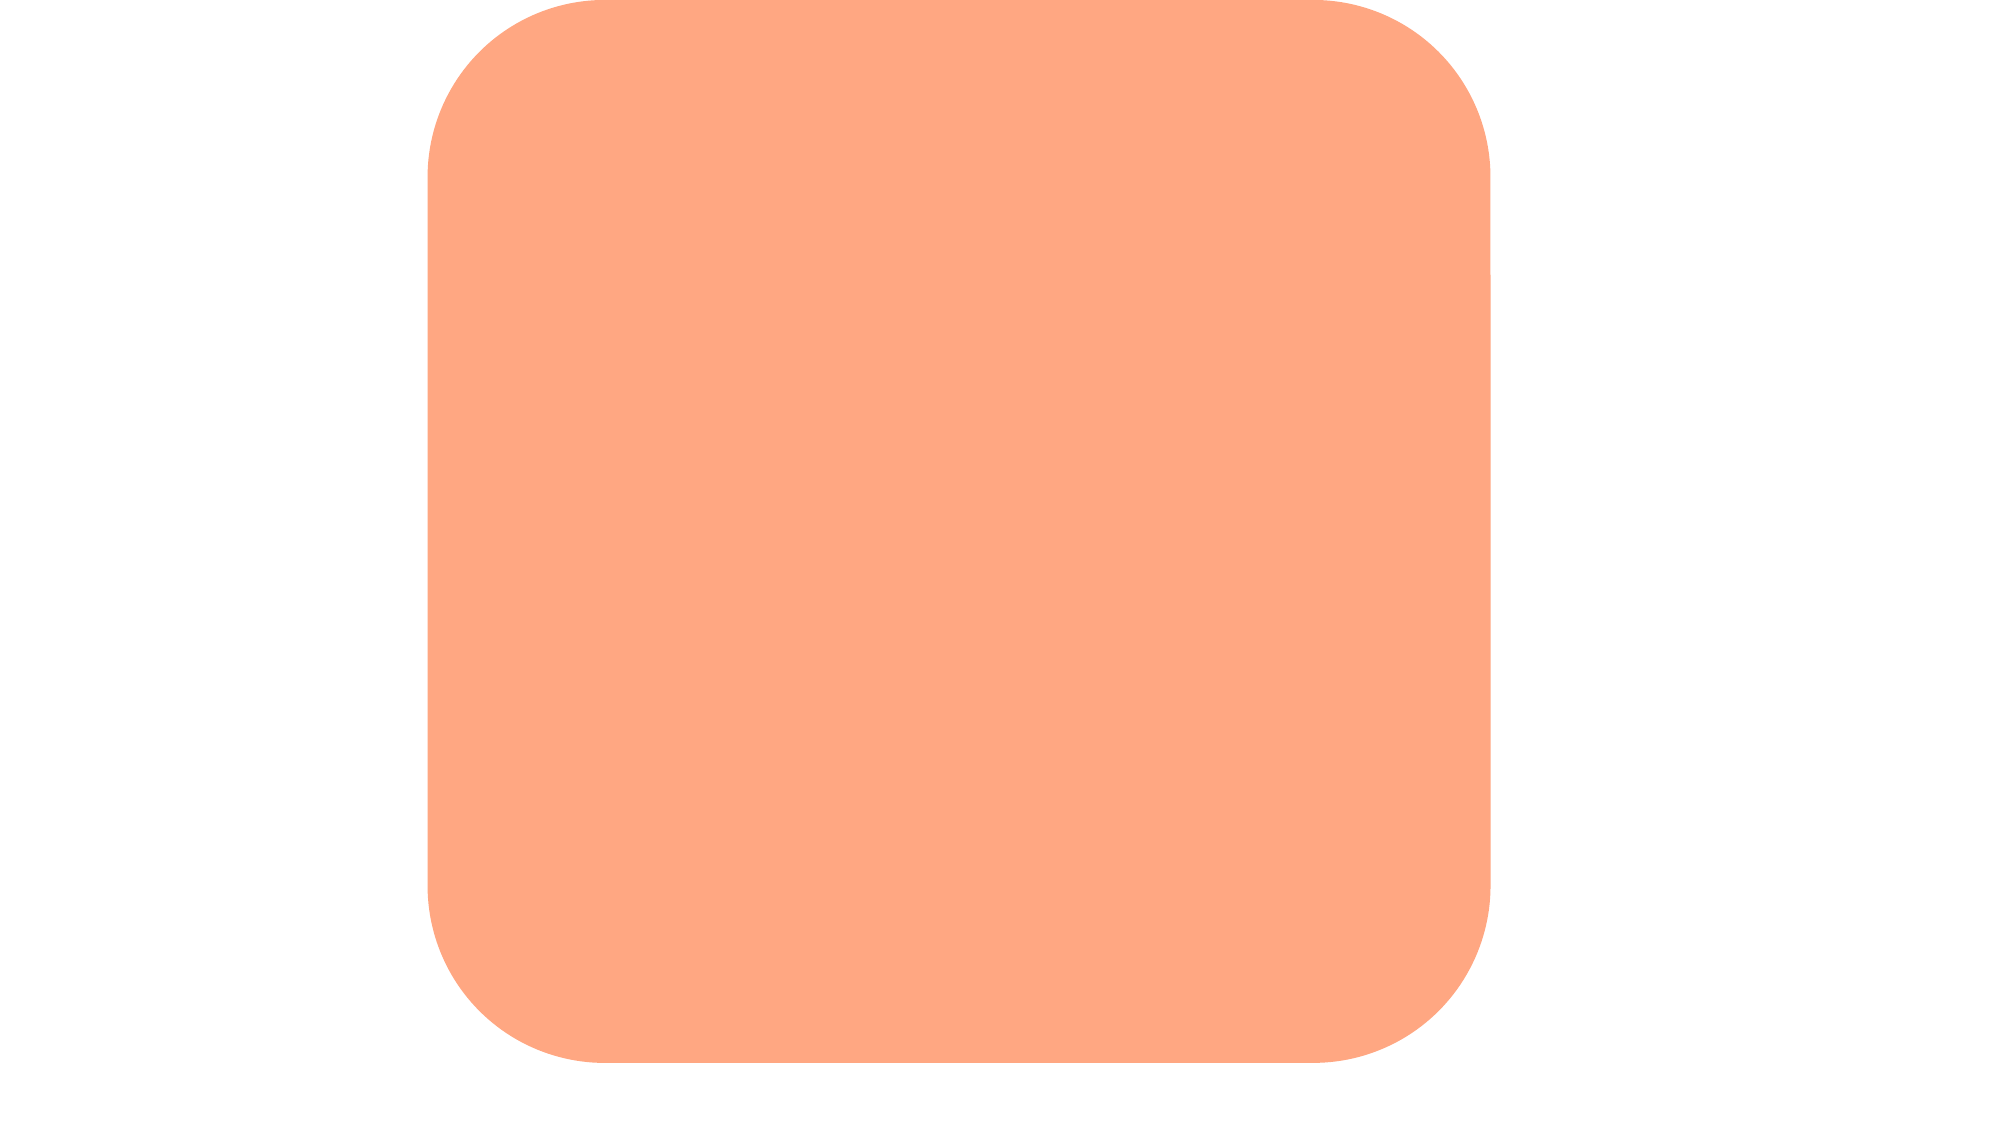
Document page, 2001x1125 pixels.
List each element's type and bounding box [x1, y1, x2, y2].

text_box [426, 0, 1492, 1064]
